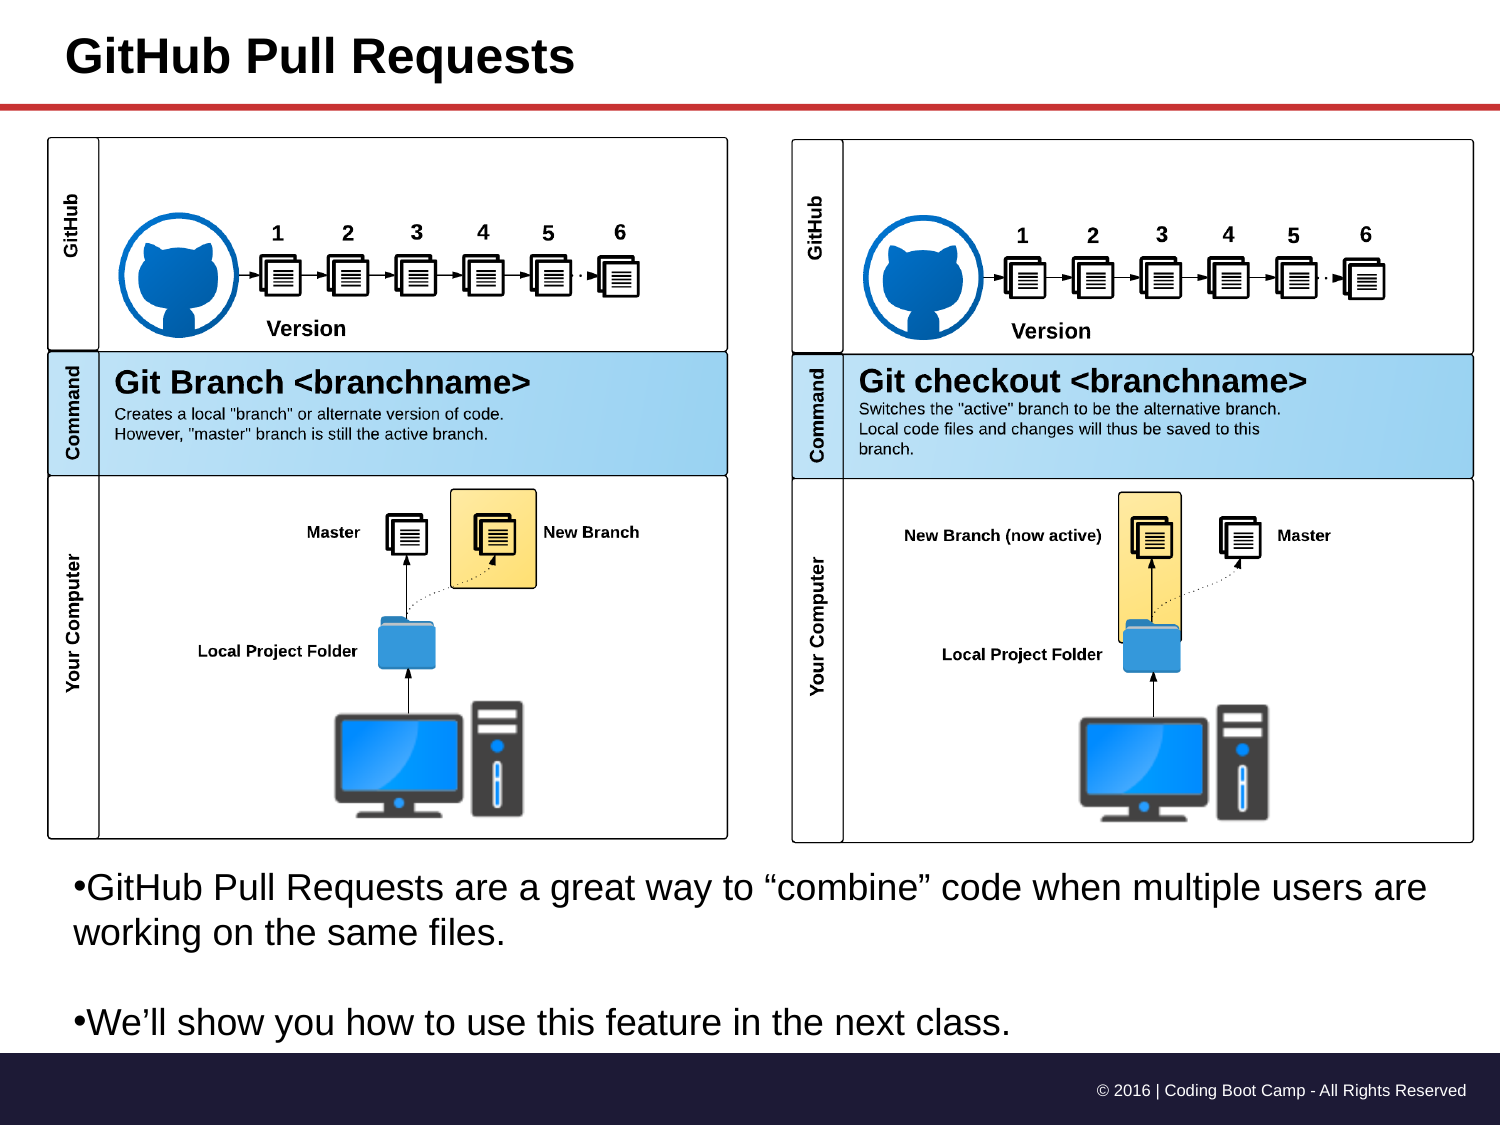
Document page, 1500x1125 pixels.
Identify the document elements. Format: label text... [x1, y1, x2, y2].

text_box GitHub Pull Requests are a great way to “combine” code when multiple users are working on the same files. We’ll show you how to use this feature in the next class. [58, 860, 1444, 1051]
picture [754, 113, 1499, 852]
text_box GitHub Pull Requests [50, 16, 1163, 91]
picture [9, 112, 752, 852]
